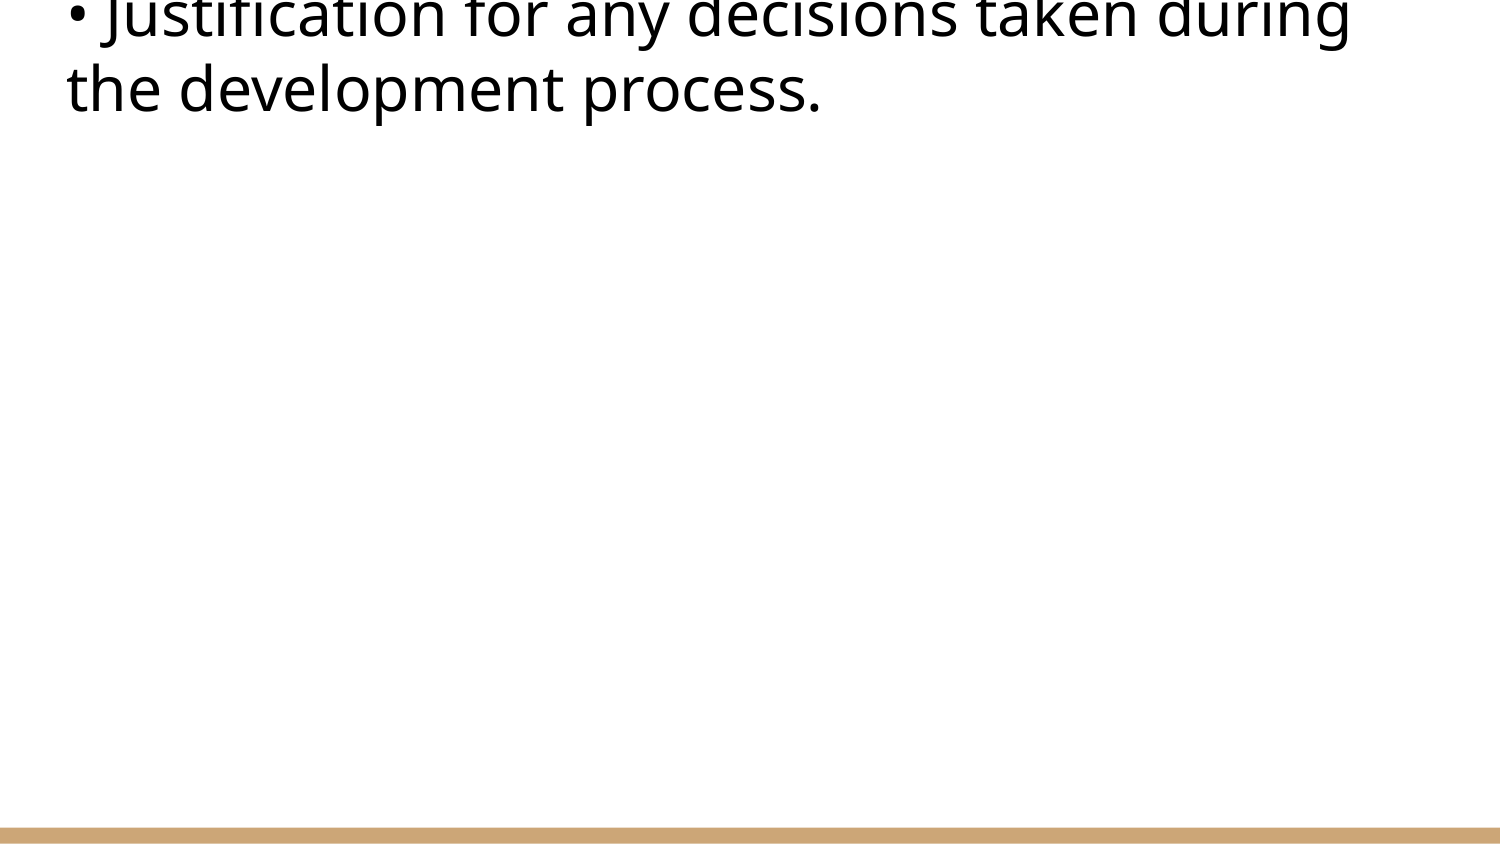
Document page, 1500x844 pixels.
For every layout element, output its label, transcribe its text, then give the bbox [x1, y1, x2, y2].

title • Justification for any decisions taken during the development process. [51, 107, 1449, 244]
